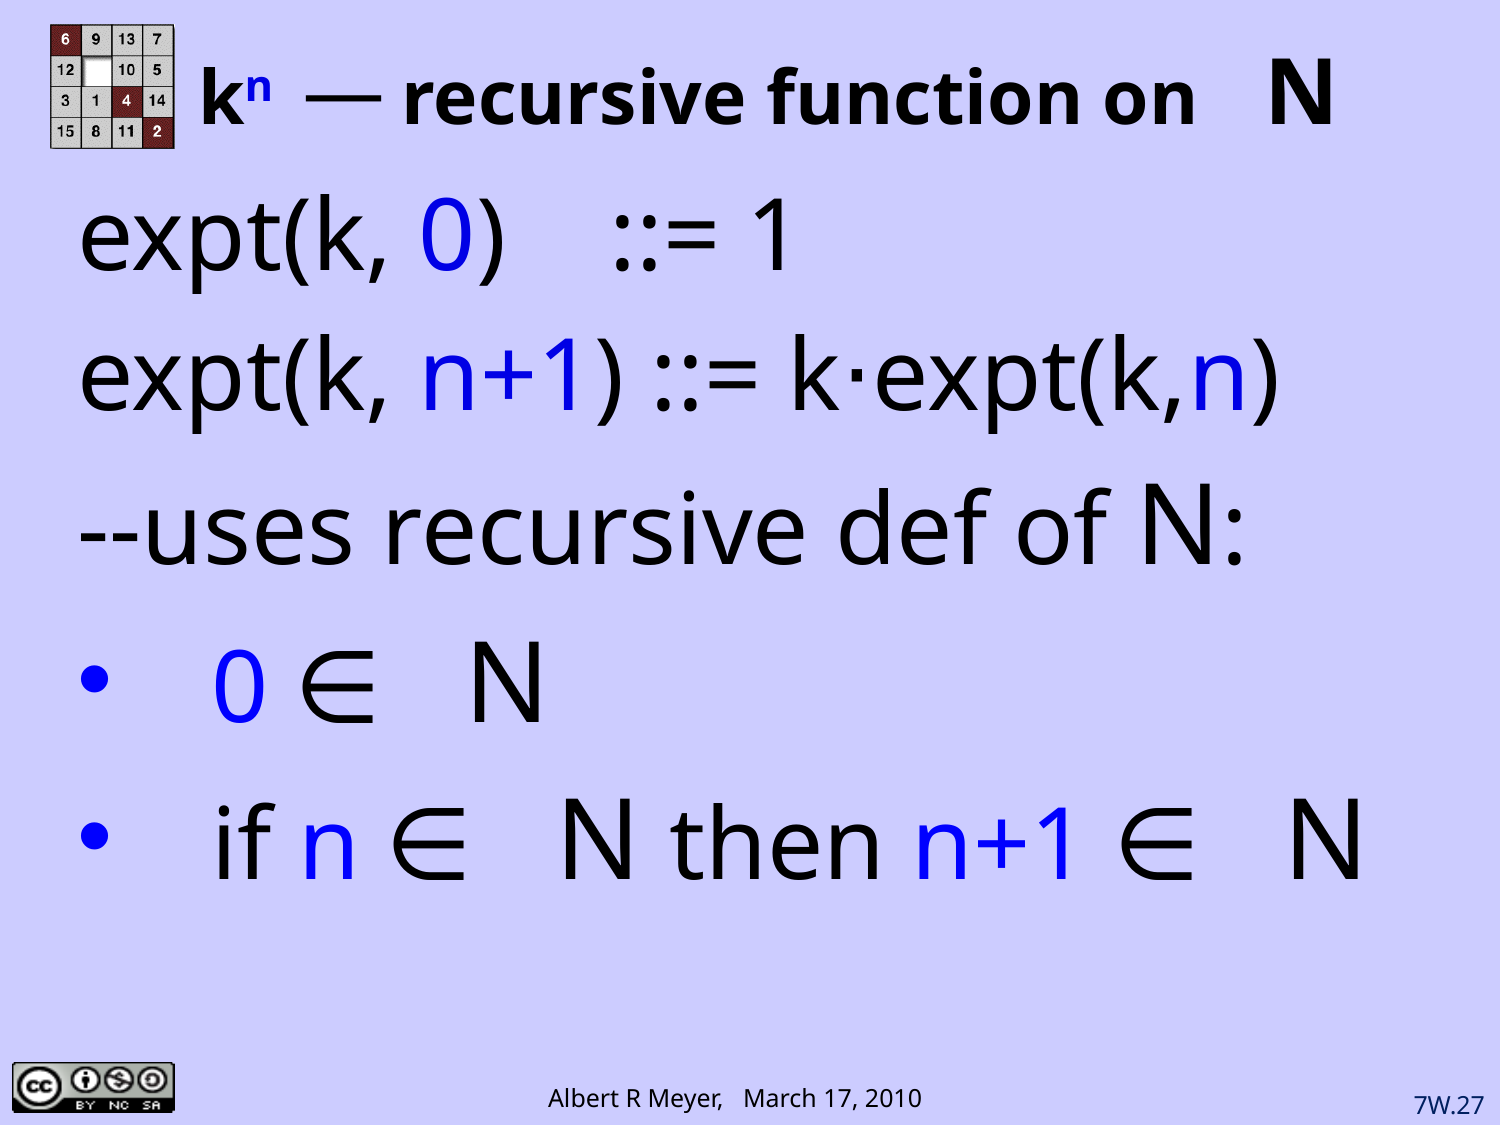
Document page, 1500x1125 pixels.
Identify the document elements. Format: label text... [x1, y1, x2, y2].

list expt(k, 0) ::= 1 expt(k, n+1) ::= k⋅expt(k,n) --uses recursive def of N: 0 ∈ N if n ∈ N then n+1 ∈ N [62, 162, 1413, 1013]
picture [12, 1062, 175, 1113]
title kn ⎯ recursive function on N [137, 0, 1401, 162]
slide_number 7W.27 [1337, 1087, 1500, 1125]
picture [50, 24, 137, 149]
